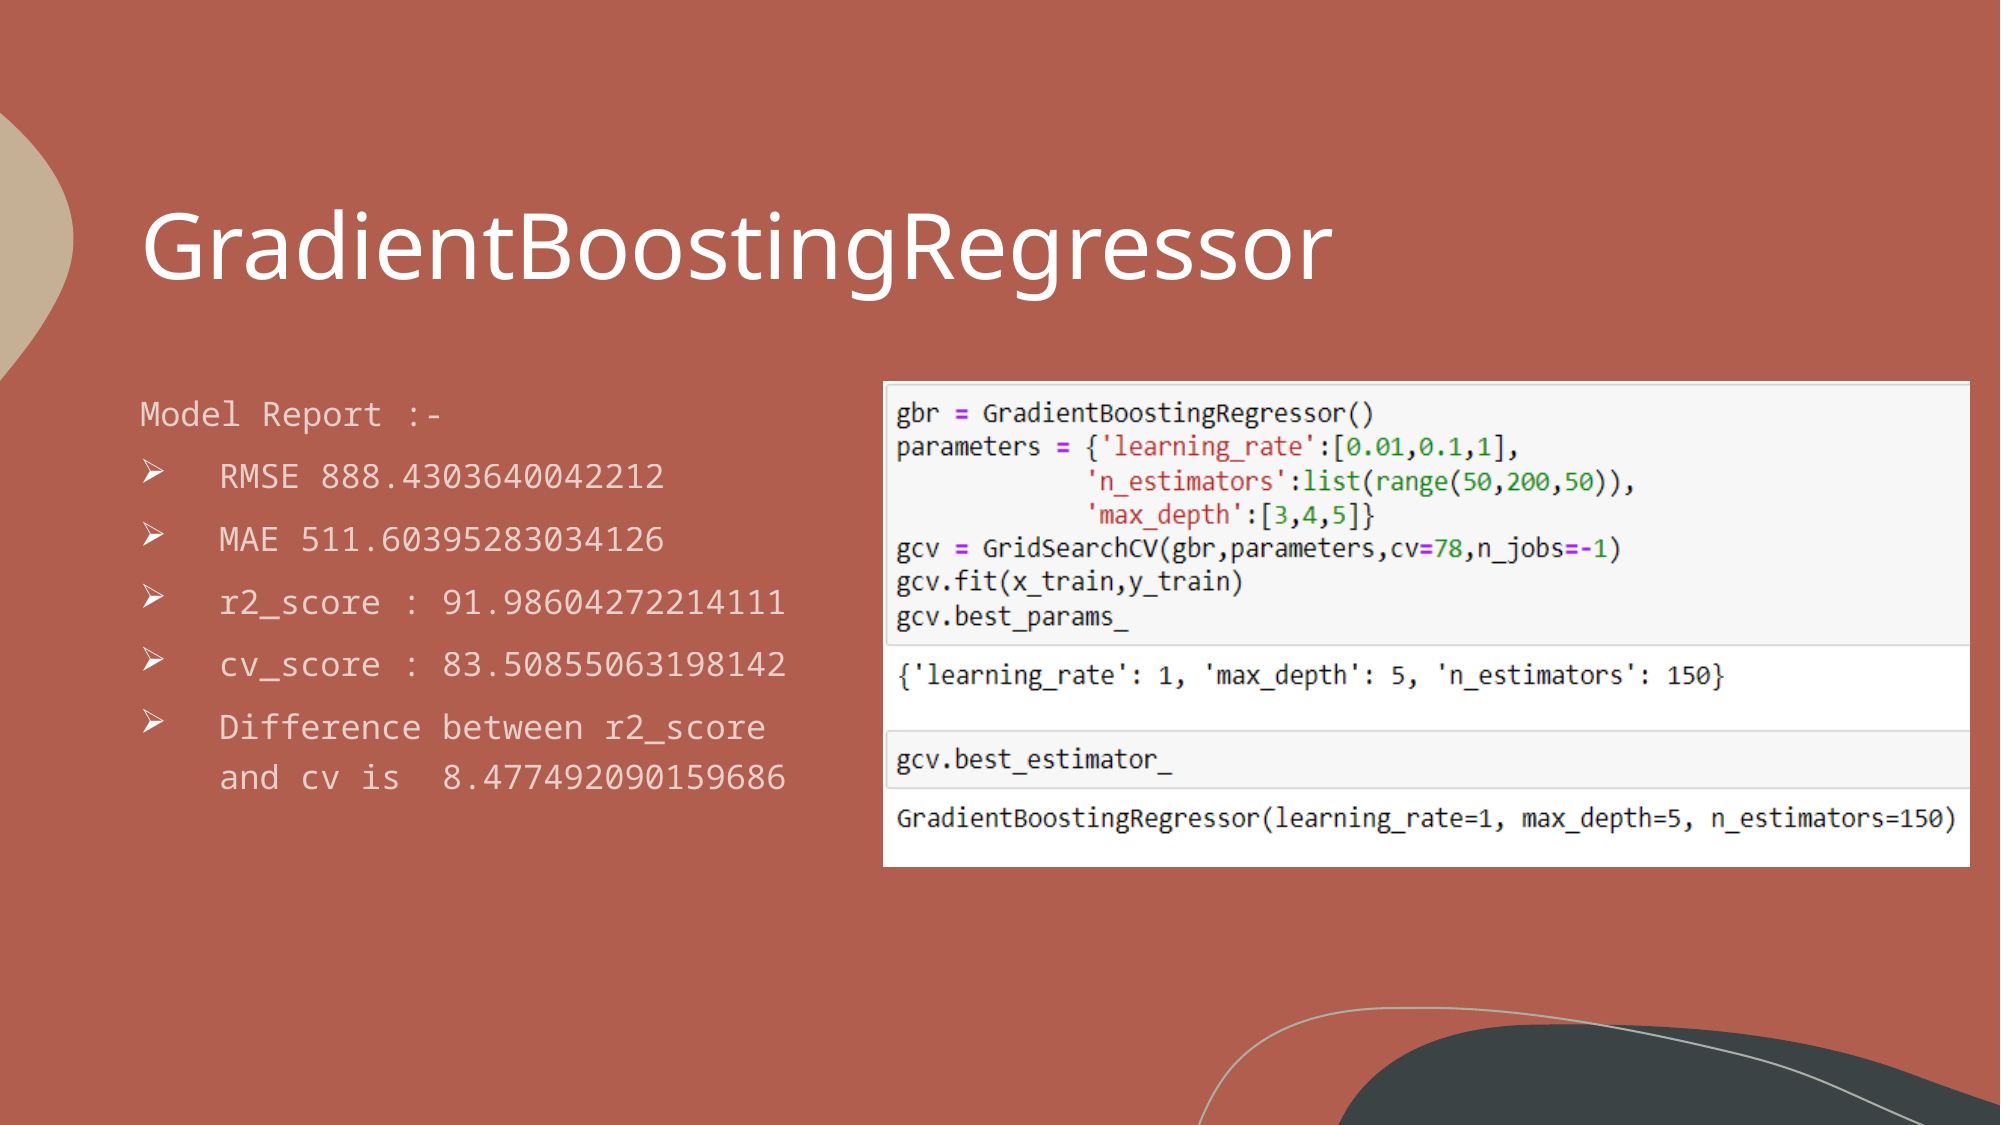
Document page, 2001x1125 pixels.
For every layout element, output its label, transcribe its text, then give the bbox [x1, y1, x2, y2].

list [883, 381, 1970, 867]
title GradientBoostingRegressor [125, 125, 1875, 375]
list Model Report :- RMSE 888.4303640042212 MAE 511.60395283034126 r2_score : 91.98604272214111 cv_score : 83.50855063198142 Difference between r2_score and cv is 8.477492090159686 [125, 375, 806, 863]
